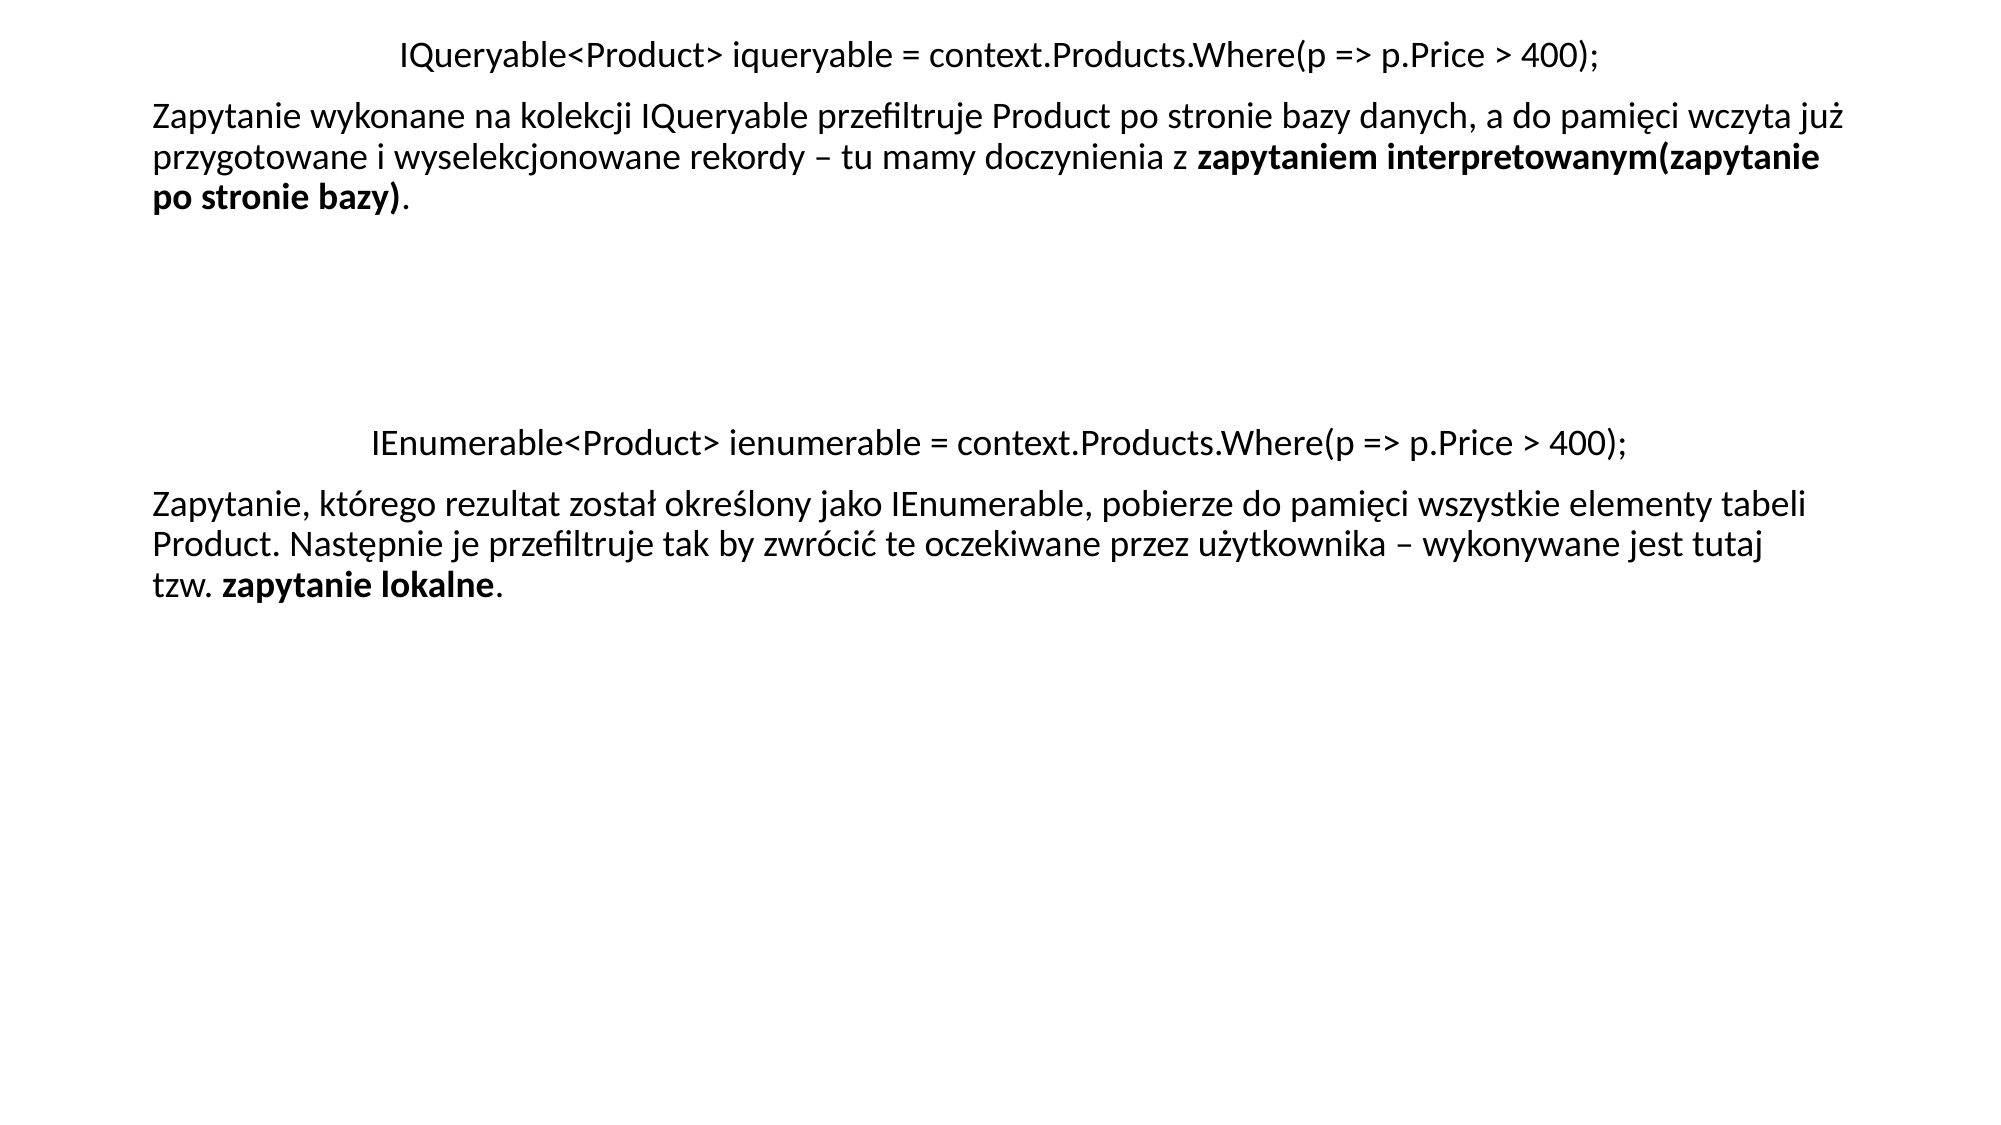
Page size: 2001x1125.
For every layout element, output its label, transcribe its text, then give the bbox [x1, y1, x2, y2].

list IQueryable<Product> iqueryable = context.Products.Where(p => p.Price > 400); Zapytanie wykonane na kolekcji IQueryable przefiltruje Product po stronie bazy danych, a do pamięci wczyta już przygotowane i wyselekcjonowane rekordy – tu mamy doczynienia z zapytaniem interpretowanym(zapytanie po stronie bazy). IEnumerable<Product> ienumerable = context.Products.Where(p => p.Price > 400); Zapytanie, którego rezultat został określony jako IEnumerable, pobierze do pamięci wszystkie elementy tabeli Product. Następnie je przefiltruje tak by zwrócić te oczekiwane przez użytkownika – wykonywane jest tutaj tzw. zapytanie lokalne. [137, 27, 1863, 1014]
